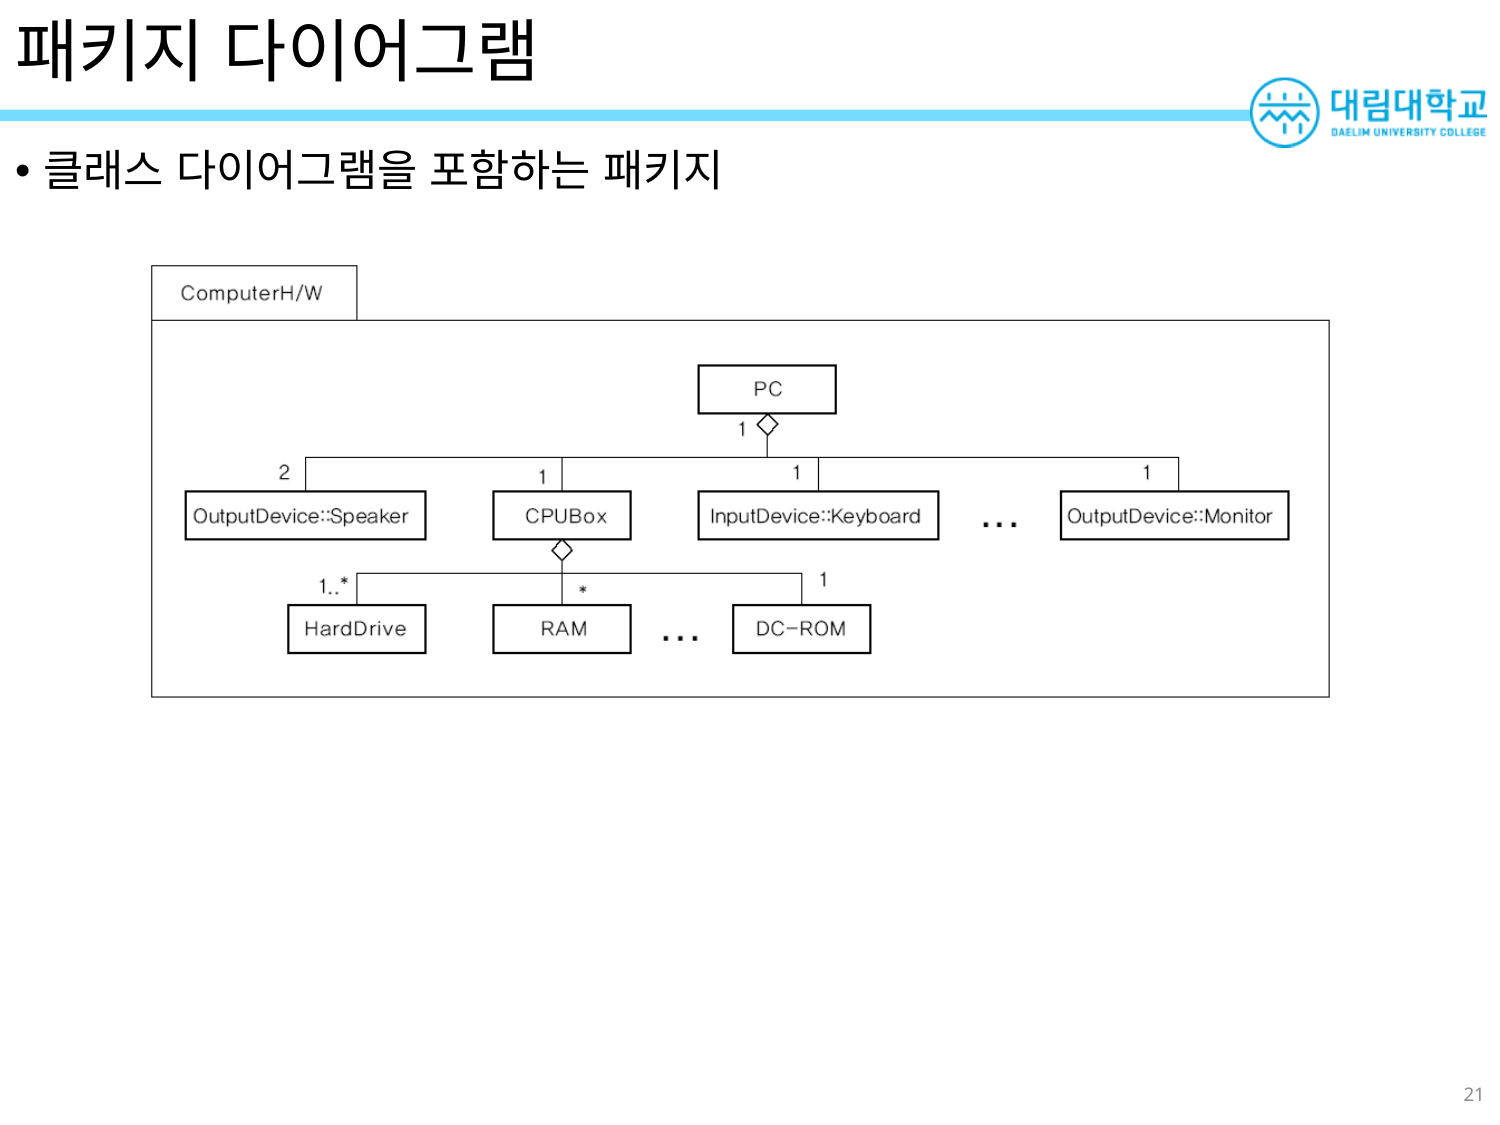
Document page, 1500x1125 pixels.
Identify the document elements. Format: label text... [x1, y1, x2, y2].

picture [149, 263, 1332, 701]
slide_number 21 [1162, 1065, 1500, 1125]
picture [1250, 108, 1487, 141]
list 클래스 다이어그램을 포함하는 패키지 [0, 141, 1500, 1070]
title 패키지 다이어그램 [0, 0, 1500, 108]
picture [1476, 108, 1487, 115]
